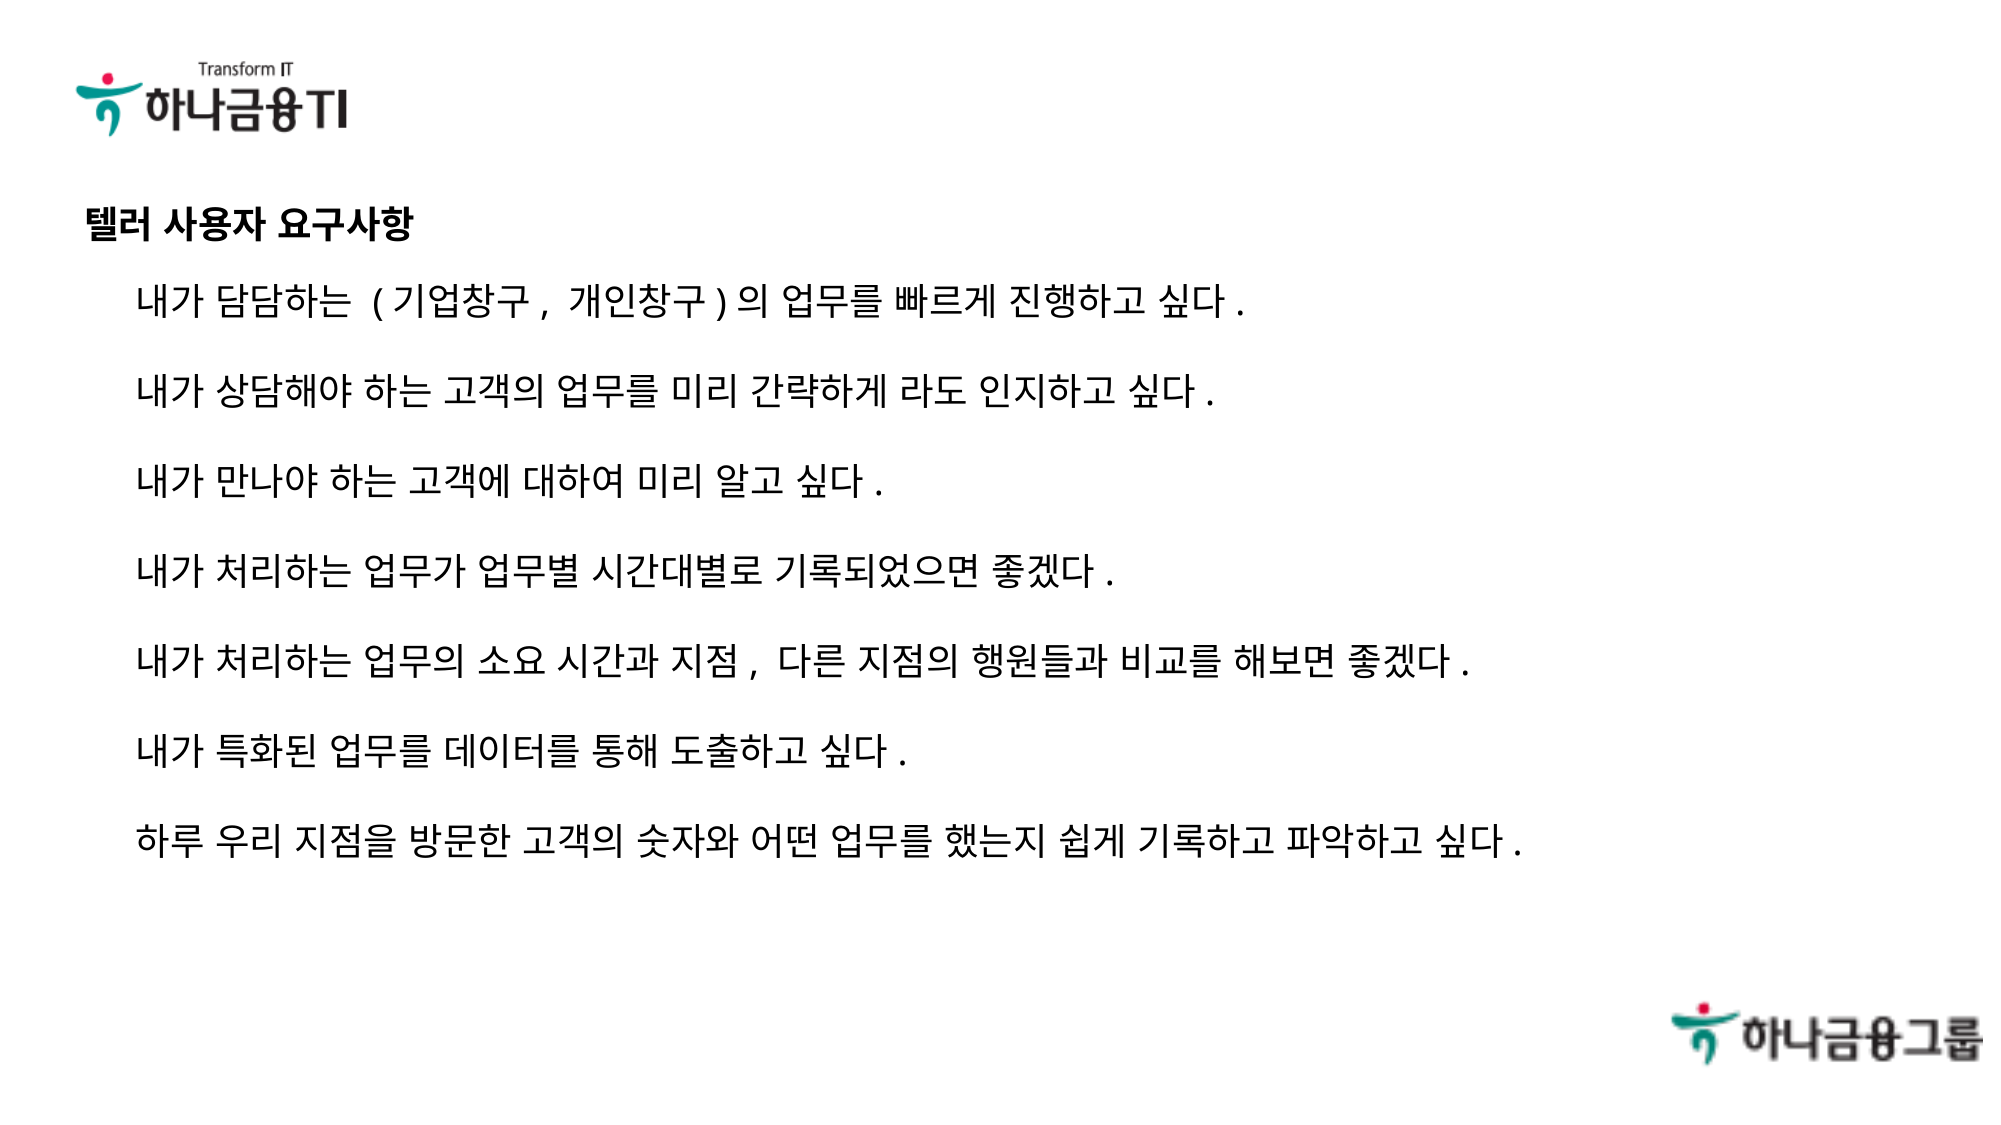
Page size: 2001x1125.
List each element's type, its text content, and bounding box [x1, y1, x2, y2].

picture [0, 0, 432, 166]
picture [1669, 964, 1983, 1119]
text_box 텔러 사용자 요구사항 [69, 194, 736, 254]
text_box 내가 담담하는 (기업창구, 개인창구)의 업무를 빠르게 진행하고 싶다. 내가 상담해야 하는 고객의 업무를 미리 간략하게 라도 인지하고 싶다. 내가 만나야 하는 고객에 대하여 미리 알고 싶다. 내가 처리하는 업무가 업무별 시간대별로 기록되었으면 좋겠다. 내가 처리하는 업무의 소요 시간과 지점, 다른 지점의 행원들과 비교를 해보면 좋겠다. 내가 특화된 업무를 데이터를 통해 도출하고 싶다. 하루 우리 지점을 방문한 고객의 숫자와 어떤 업무를 했는지 쉽게 기록하고 파악하고 싶다. [121, 271, 1761, 916]
